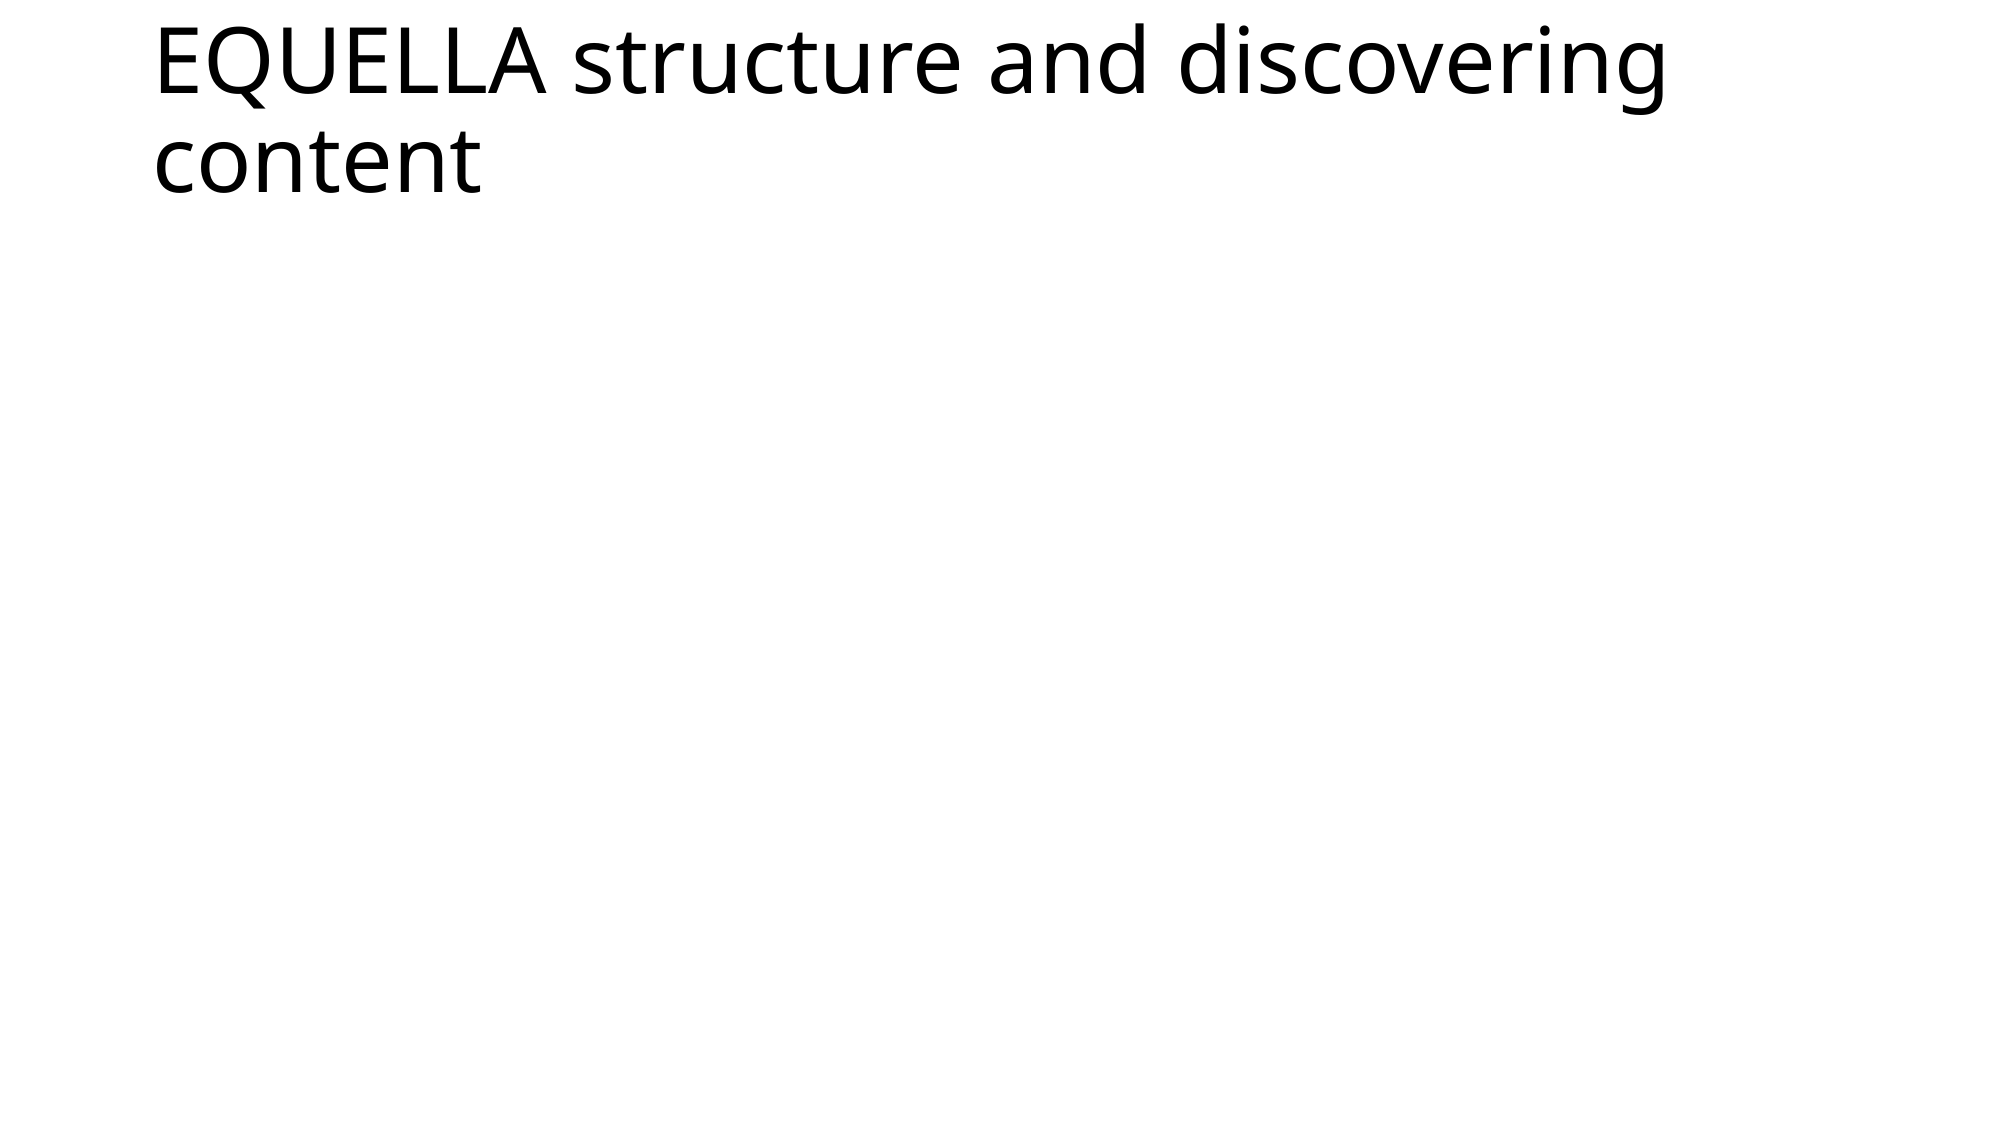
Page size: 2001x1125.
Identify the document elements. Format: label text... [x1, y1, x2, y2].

title EQUELLA structure and discovering content [137, 59, 1863, 278]
